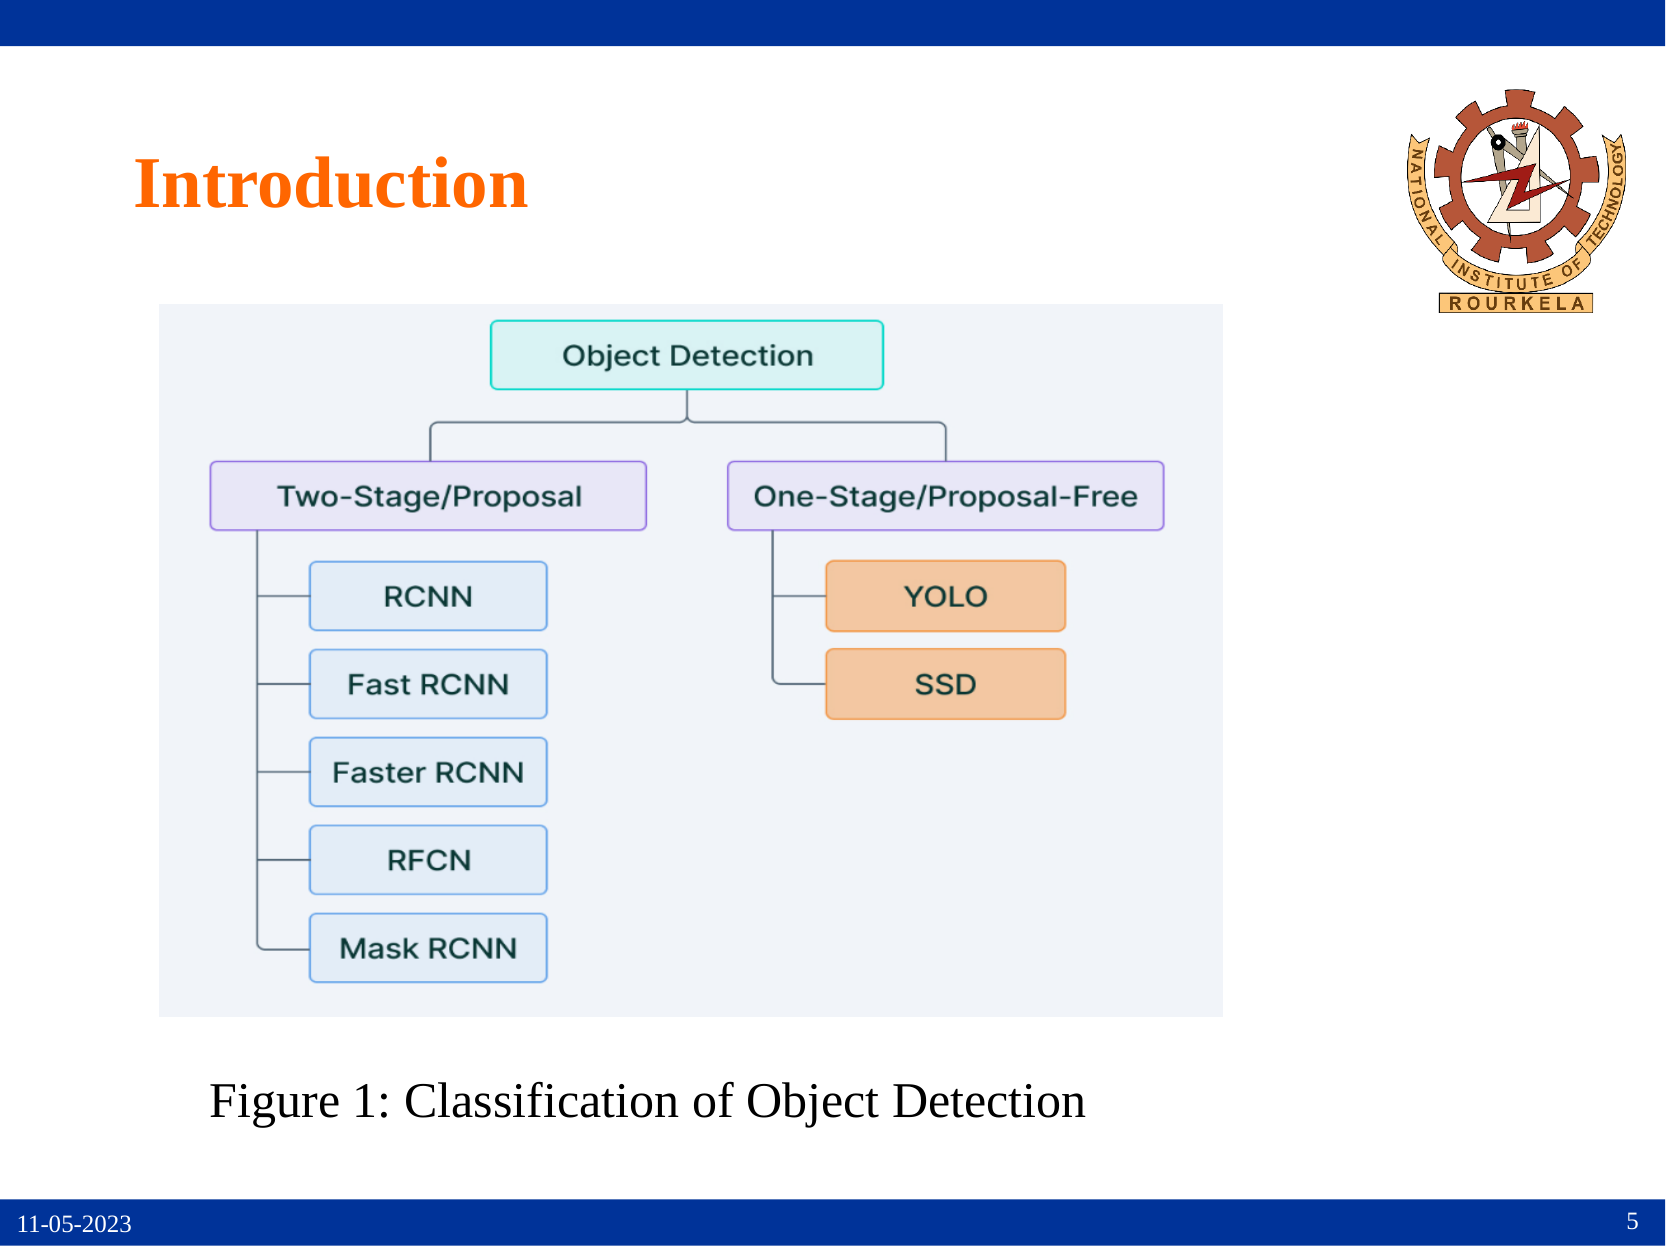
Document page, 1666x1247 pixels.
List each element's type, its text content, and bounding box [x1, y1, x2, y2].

text_box Introduction [100, 126, 1164, 230]
text_box Figure 1: Classification of Object Detection [194, 1060, 1235, 1135]
picture [159, 303, 1223, 1017]
picture [1395, 68, 1636, 323]
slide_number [0, 1199, 347, 1247]
slide_number 5 [1308, 1195, 1656, 1247]
